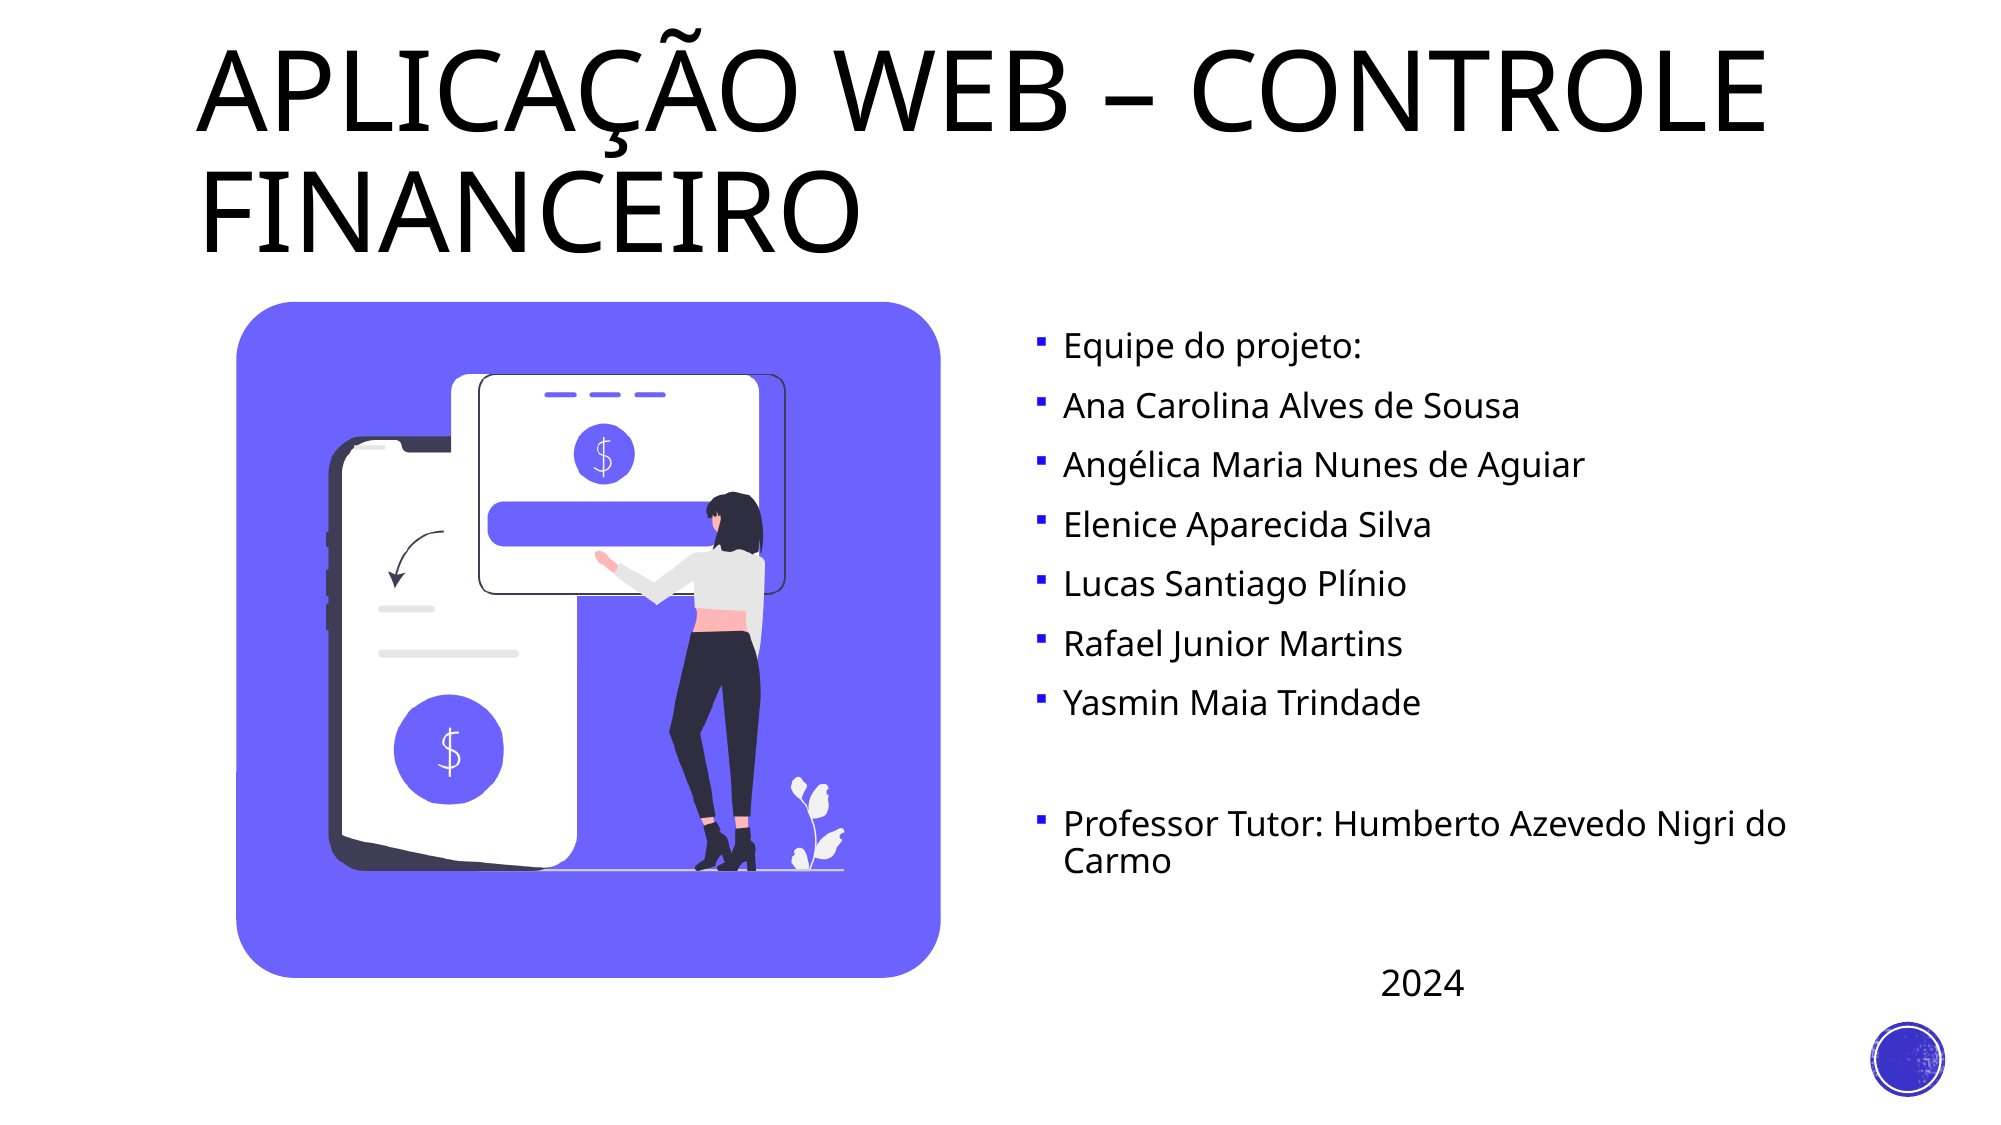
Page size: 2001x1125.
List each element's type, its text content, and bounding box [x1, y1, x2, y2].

list Equipe do projeto: Ana Carolina Alves de Sousa Angélica Maria Nunes de Aguiar Elenice Aparecida Silva Lucas Santiago Plínio Rafael Junior Martins Yasmin Maia Trindade Professor Tutor: Humberto Azevedo Nigri do Carmo 2024 [1019, 321, 1826, 1013]
title Aplicação Web – CONTROLE FINANCEIRO [181, 108, 1826, 324]
picture [236, 301, 941, 978]
